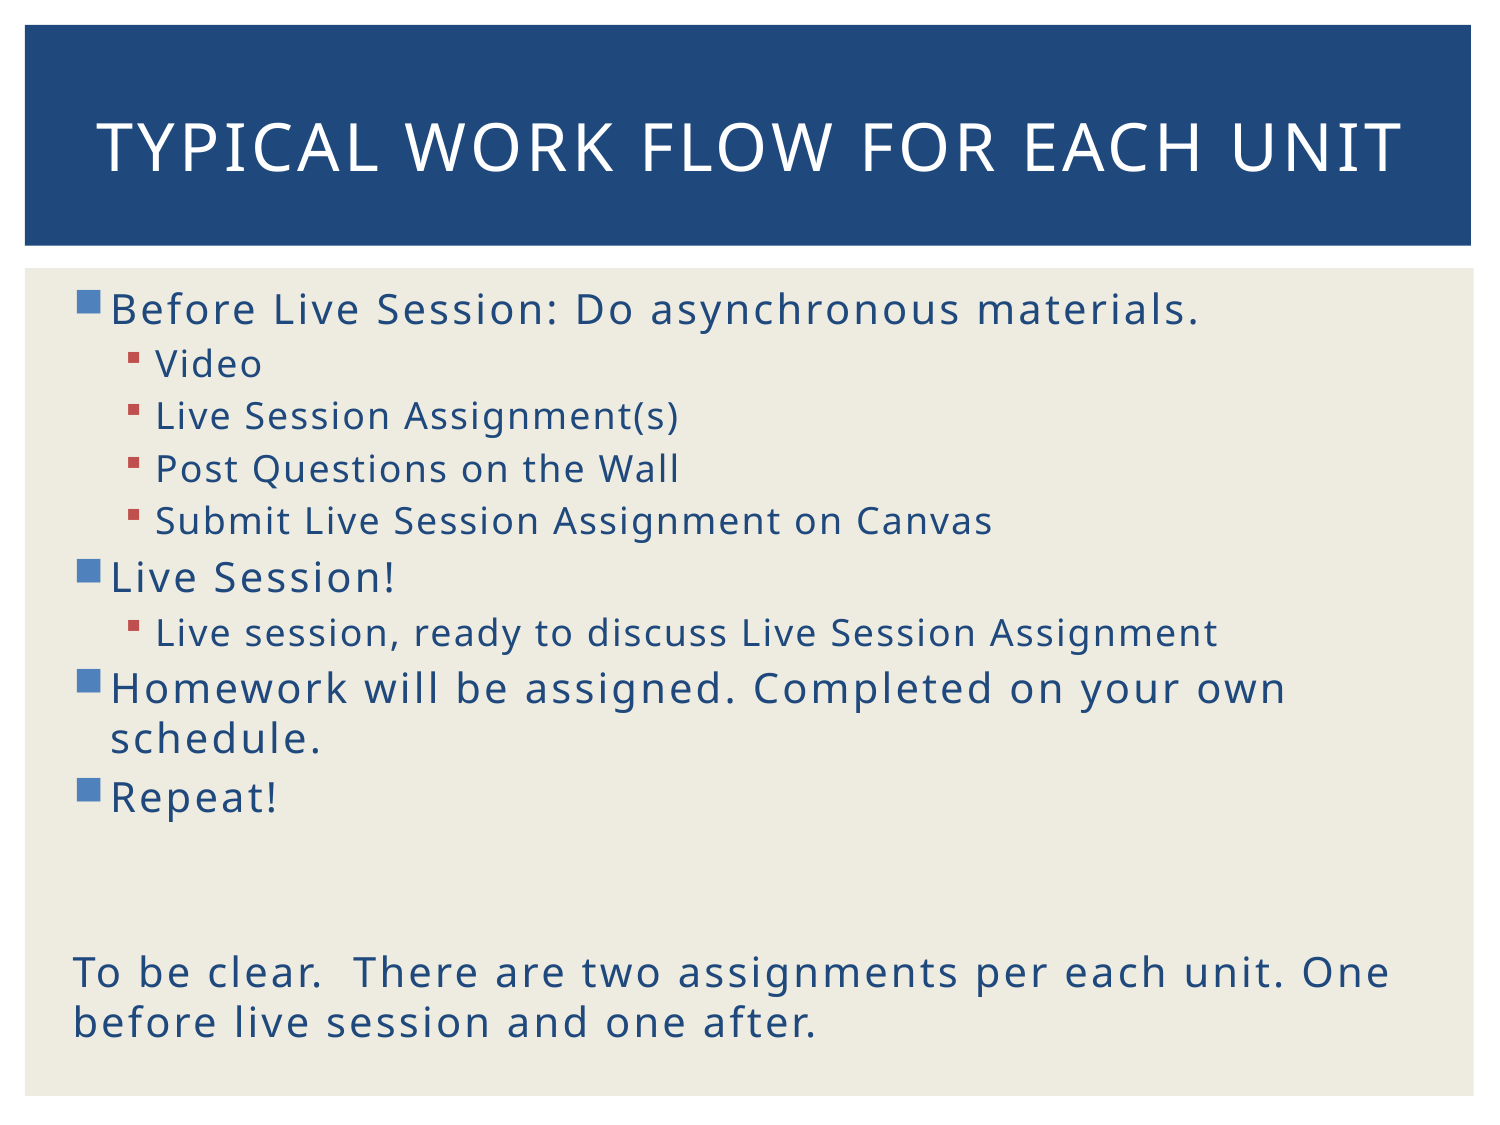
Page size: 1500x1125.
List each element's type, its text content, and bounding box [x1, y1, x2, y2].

title Typical Work Flow for Each Unit [62, 58, 1438, 232]
list Before Live Session: Do asynchronous materials. Video Live Session Assignment(s) Post Questions on the Wall Submit Live Session Assignment on Canvas Live Session! Live session, ready to discuss Live Session Assignment Homework will be assigned. Completed on your own schedule. Repeat! To be clear. There are two assignments per each unit. One before live session and one after. [50, 275, 1450, 1075]
